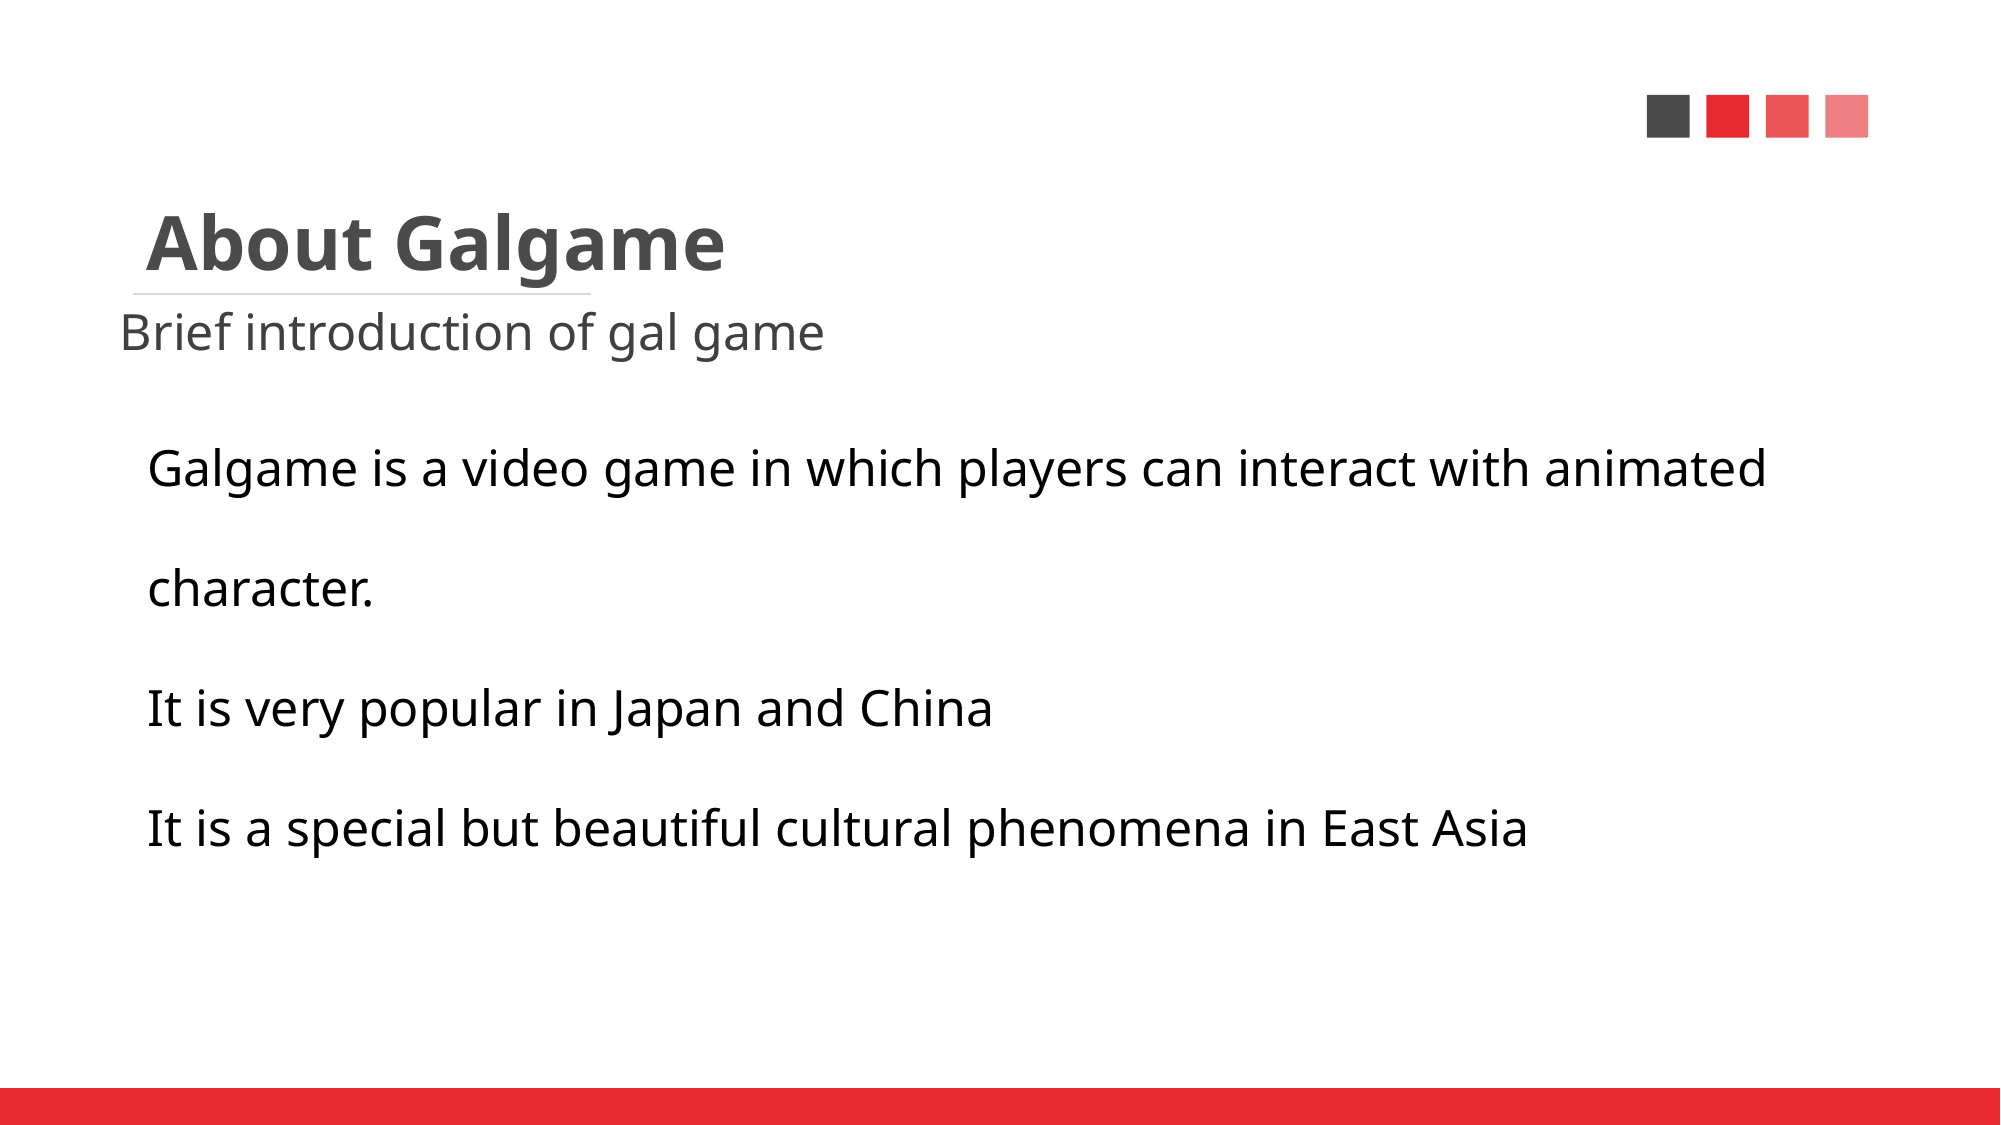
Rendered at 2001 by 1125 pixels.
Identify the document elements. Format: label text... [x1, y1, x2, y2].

text_box [1765, 94, 1810, 139]
text_box Galgame is a video game in which players can interact with animated character. It is very popular in Japan and China It is a special but beautiful cultural phenomena in East Asia [132, 369, 1868, 984]
text_box [1646, 94, 1691, 139]
text_box Brief introduction of gal game [105, 293, 842, 369]
text_box [1824, 94, 1869, 139]
text_box [0, 1087, 2000, 1125]
text_box [1705, 94, 1750, 139]
text_box About Galgame [131, 187, 742, 293]
